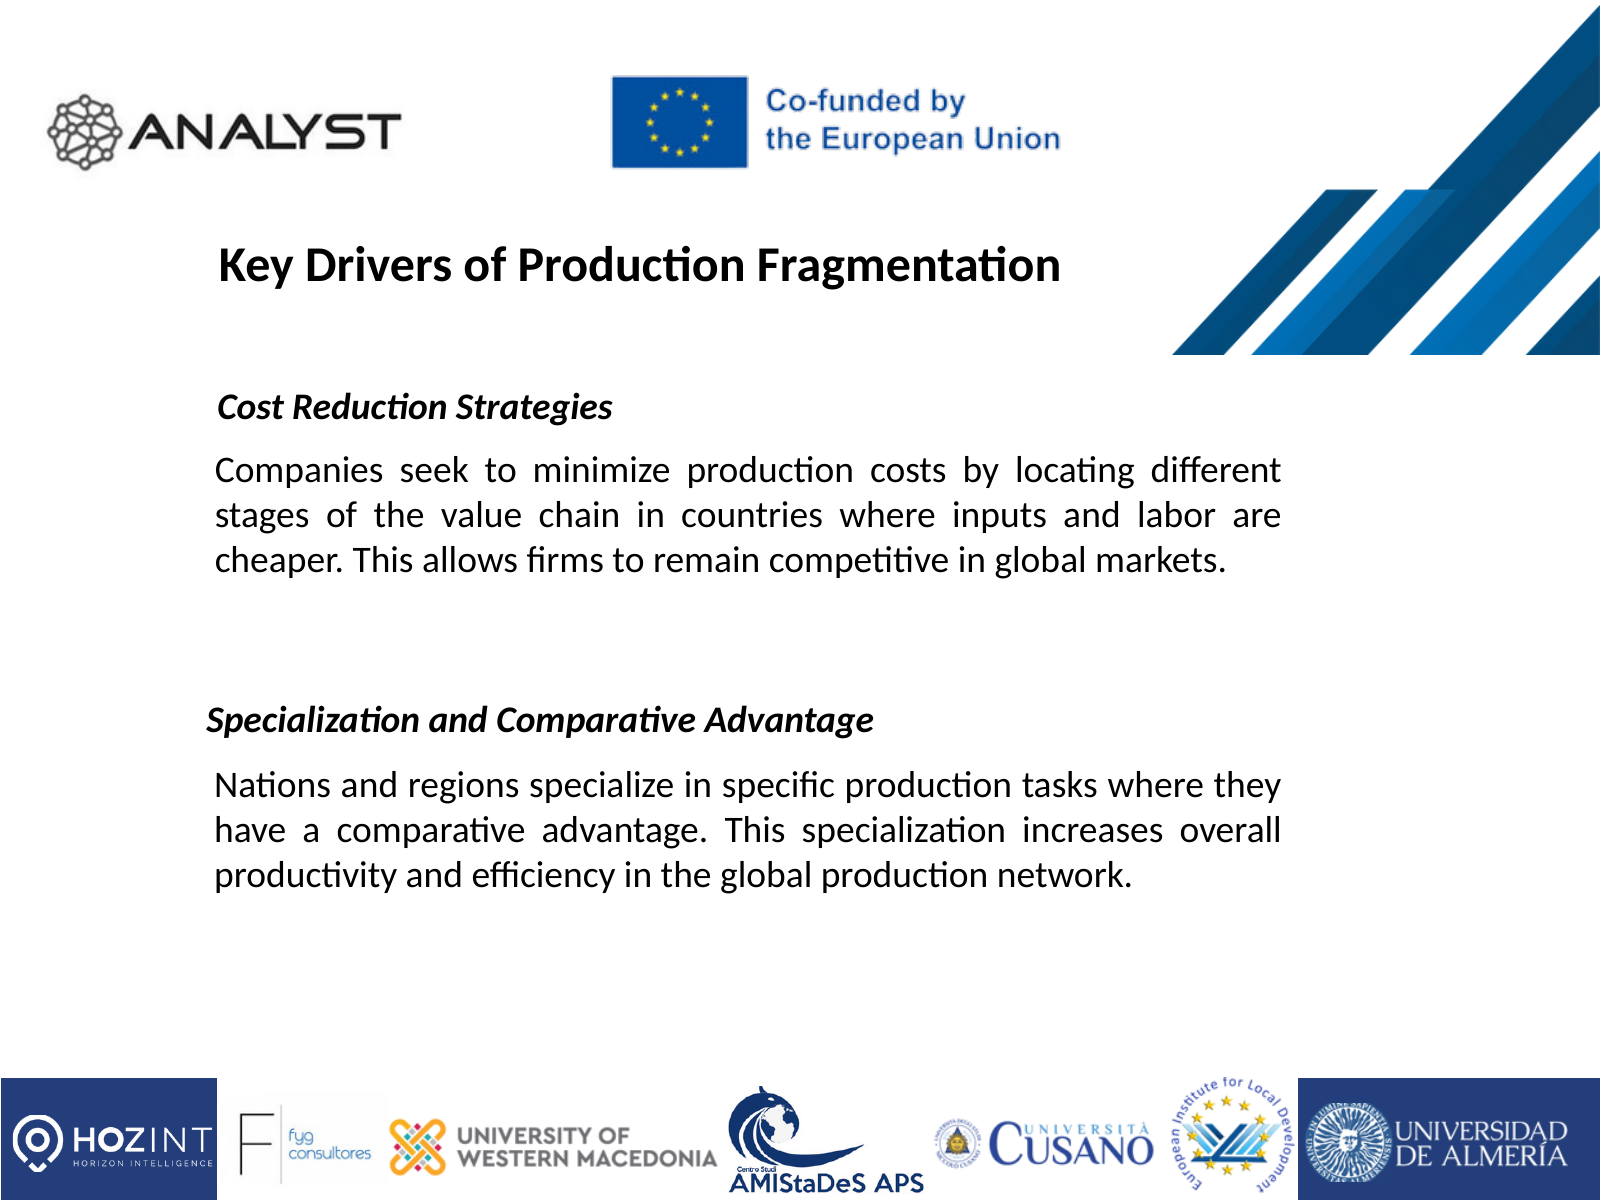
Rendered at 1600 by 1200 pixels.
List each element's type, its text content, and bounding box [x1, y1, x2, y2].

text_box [1171, 5, 1600, 355]
text_box Specialization and Comparative Advantage [191, 687, 890, 748]
text_box Key Drivers of Production Fragmentation [204, 223, 1077, 299]
text_box Cost Reduction Strategies [202, 374, 629, 435]
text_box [606, 70, 1095, 175]
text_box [1, 1077, 1600, 1200]
text_box Companies seek to minimize production costs by locating different stages of the value chain in countries where inputs and labor are cheaper. This allows firms to remain competitive in global markets. [200, 437, 1298, 588]
text_box [36, 78, 421, 180]
text_box Nations and regions specialize in specific production tasks where they have a comparative advantage. This specialization increases overall productivity and efficiency in the global production network. [199, 753, 1298, 903]
